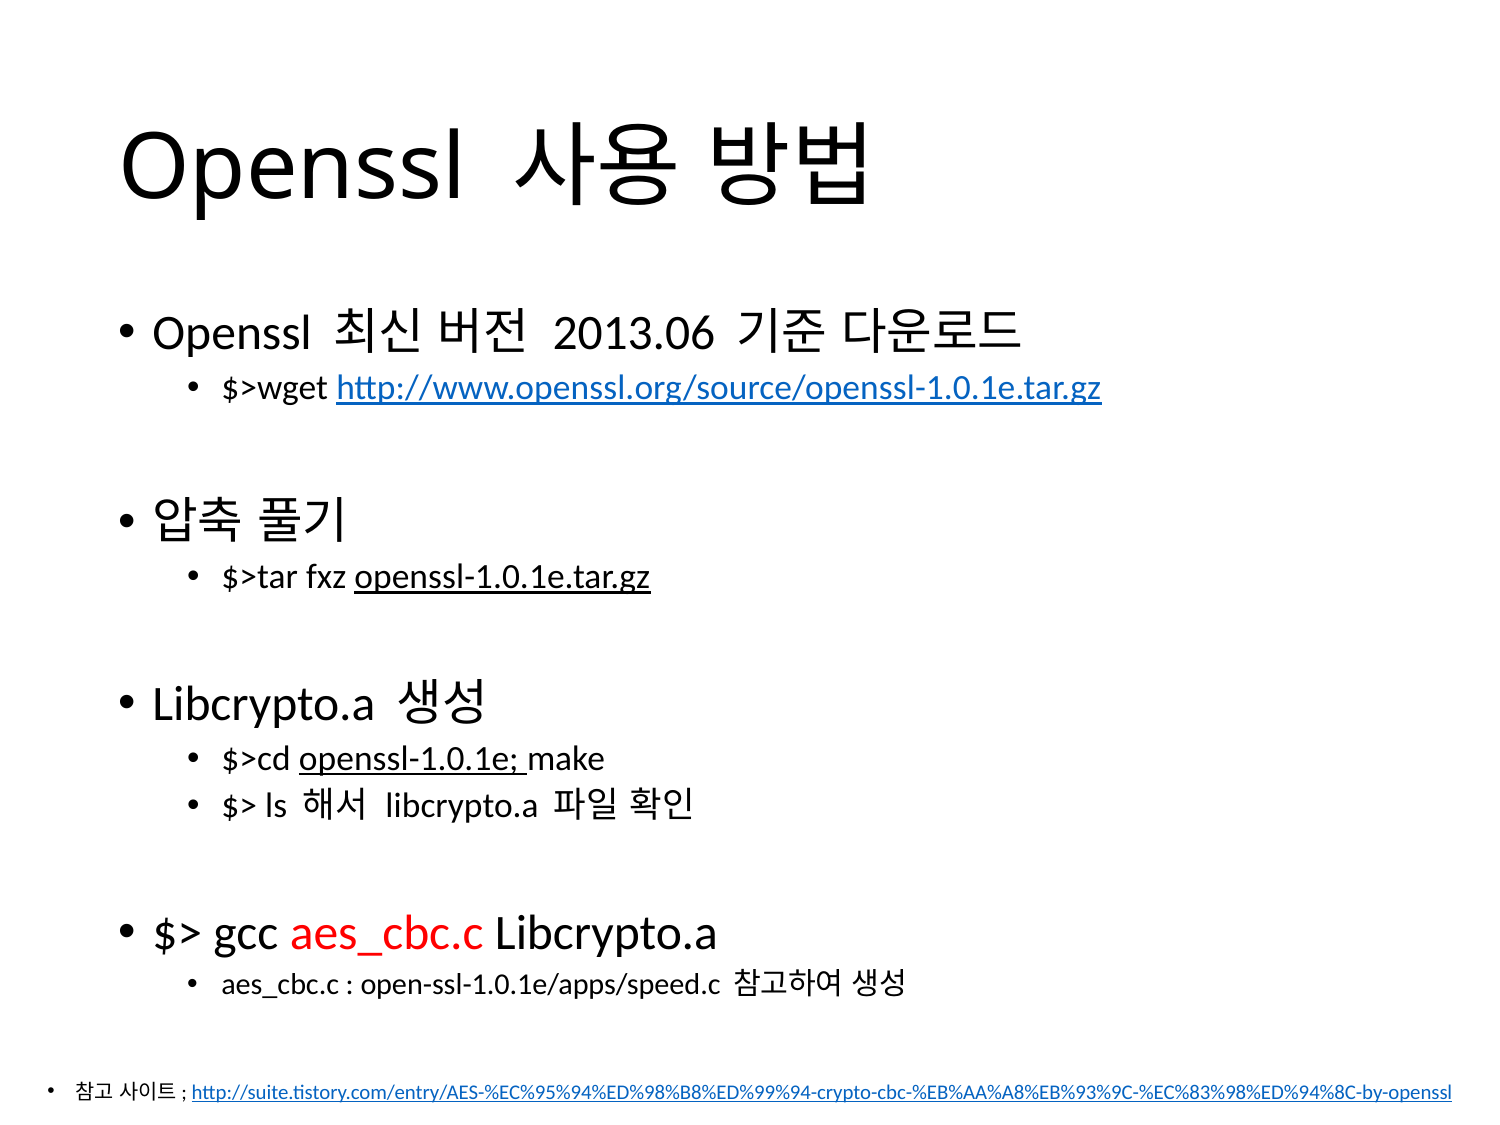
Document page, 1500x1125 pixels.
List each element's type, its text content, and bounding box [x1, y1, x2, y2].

text_box 참고 사이트; http://suite.tistory.com/entry/AES-%EC%95%94%ED%98%B8%ED%99%94-crypto-cbc-%EB%AA%A8%EB%93%9C-%EC%83%98%ED%94%8C-by-openssl [32, 1071, 1468, 1111]
title Openssl 사용 방법 [103, 59, 1397, 278]
list Openssl 최신 버전 2013.06 기준 다운로드 $>wget http://www.openssl.org/source/openssl-1.0.1e.tar.gz 압축 풀기 $>tar fxz openssl-1.0.1e.tar.gz Libcrypto.a 생성 $>cd openssl-1.0.1e; make $> ls 해서 libcrypto.a 파일 확인 $> gcc aes_cbc.c Libcrypto.a aes_cbc.c : open-ssl-1.0.1e/apps/speed.c 참고하여 생성 [103, 299, 1397, 1014]
